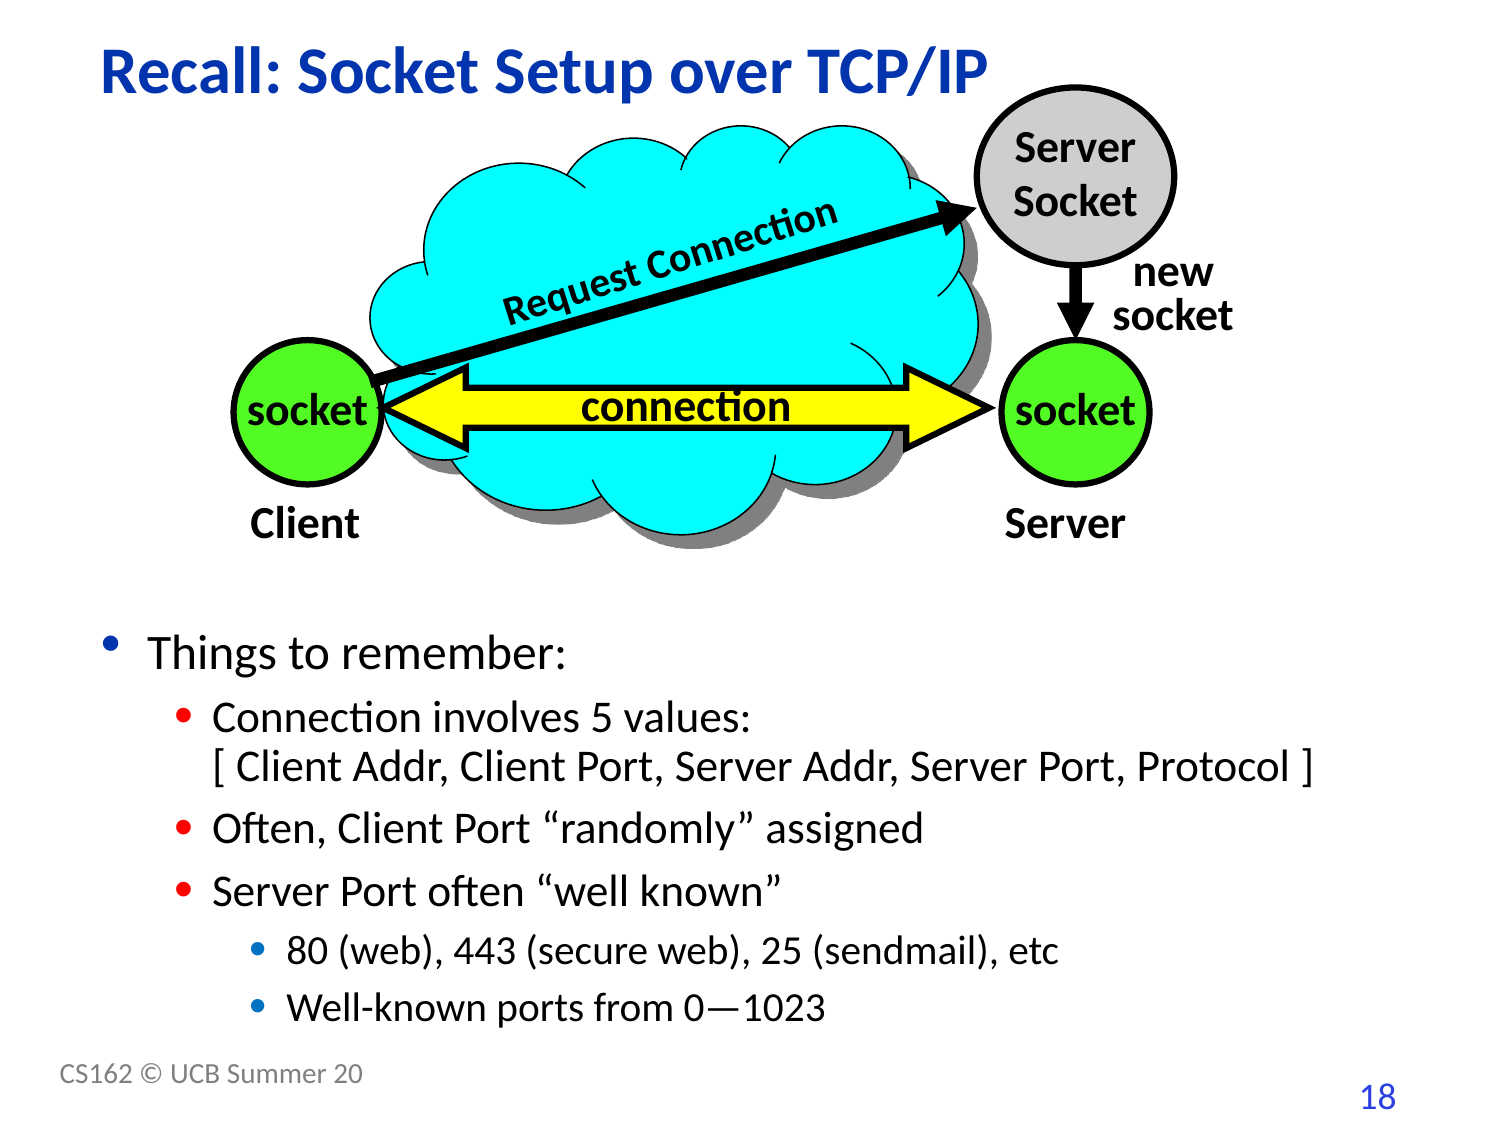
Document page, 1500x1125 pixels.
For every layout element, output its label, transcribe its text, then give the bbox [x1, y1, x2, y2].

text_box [233, 87, 1250, 558]
title Recall: Socket Setup over TCP/IP [85, 28, 1261, 117]
text_box CS162 © UCB Summer 20 [44, 1046, 379, 1097]
list Things to remember: Connection involves 5 values: [ Client Addr, Client Port, Server Addr, Server Port, Protocol ] Often, Client Port “randomly” assigned Server Port often “well known” 80 (web), 443 (secure web), 25 (sendmail), etc Well-known ports from 0—1023 [85, 619, 1386, 1038]
